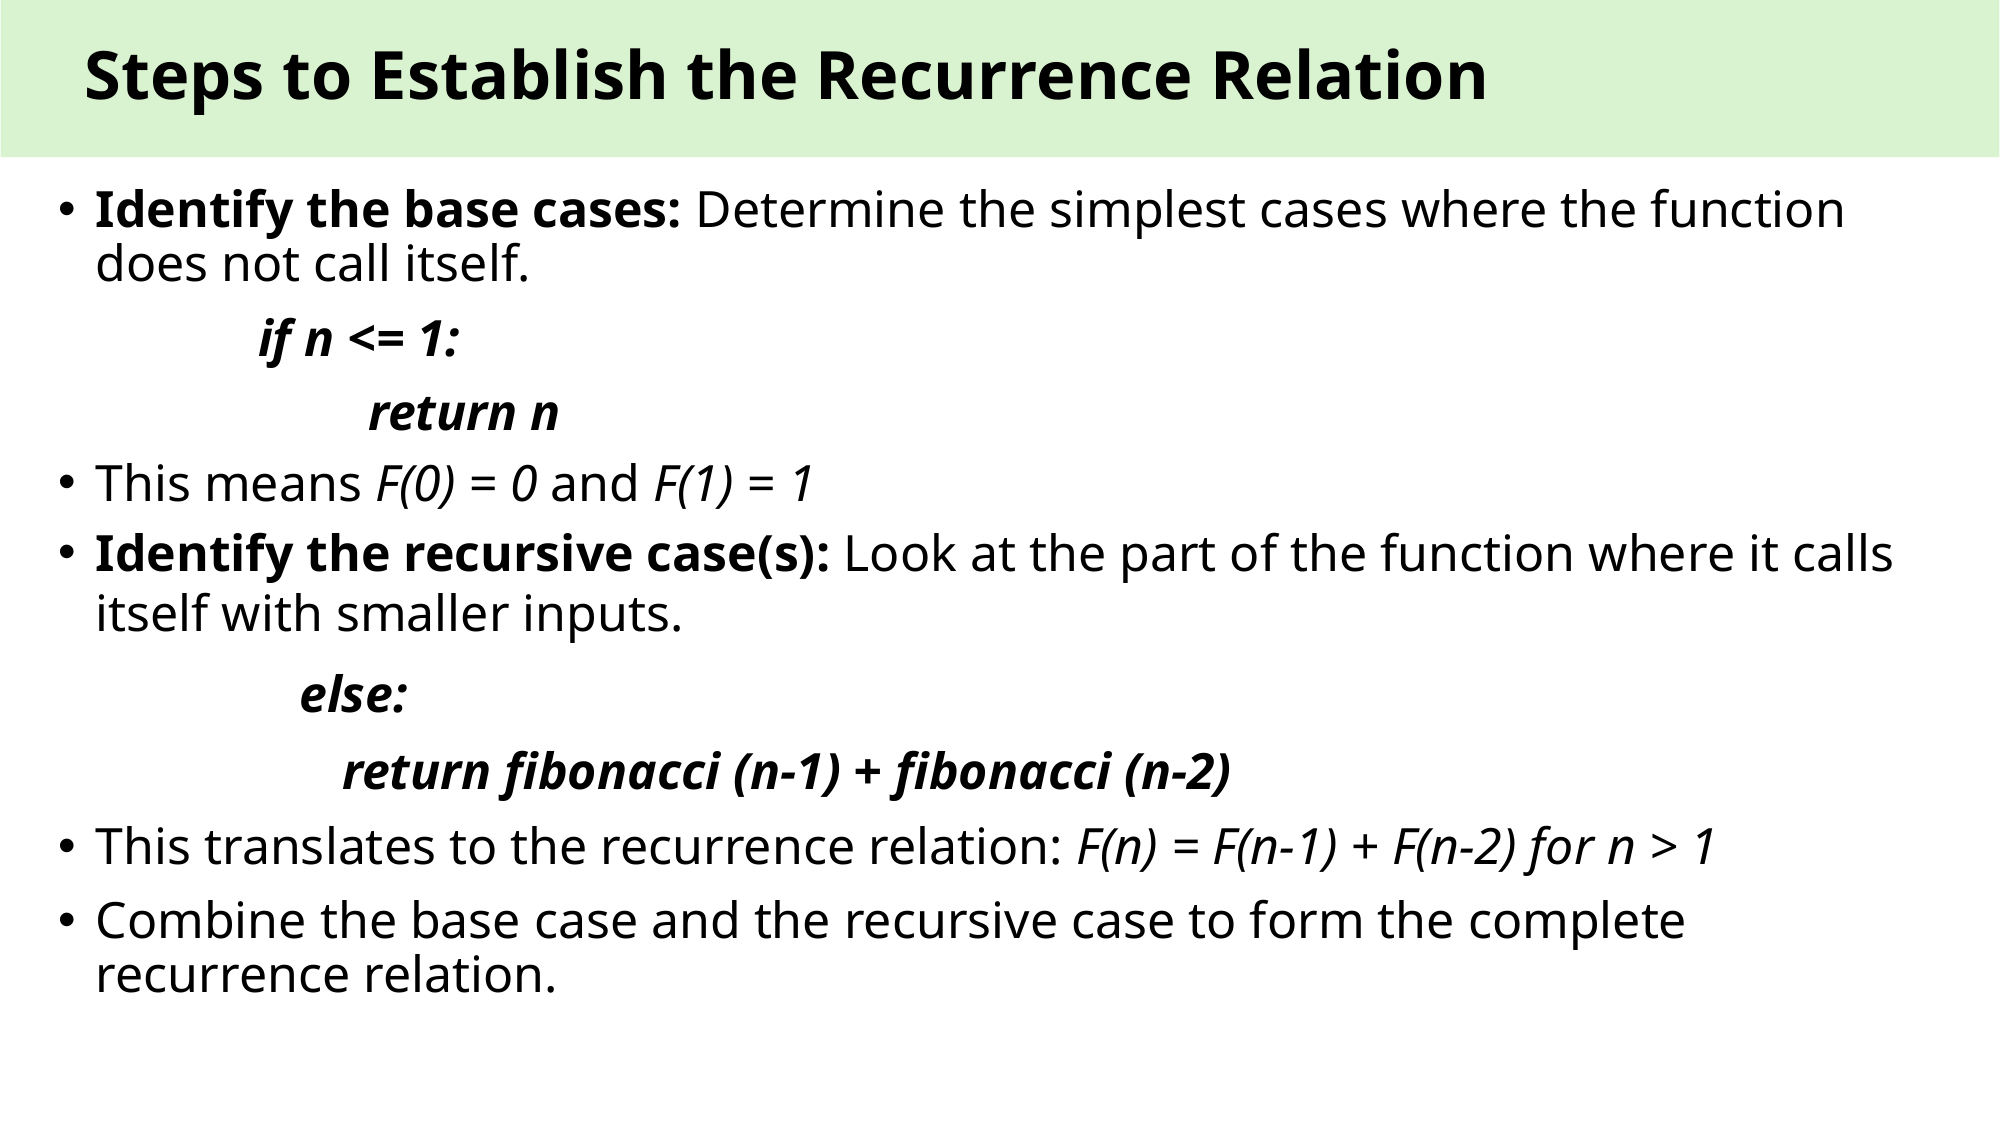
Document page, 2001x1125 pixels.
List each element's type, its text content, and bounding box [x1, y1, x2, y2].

title Steps to Establish the Recurrence Relation [0, 0, 2000, 158]
list Identify the base cases: Determine the simplest cases where the function does not call itself. if n <= 1: return n This means F(0) = 0 and F(1) = 1 Identify the recursive case(s): Look at the part of the function where it calls itself with smaller inputs. else: return fibonacci (n-1) + fibonacci (n-2) This translates to the recurrence relation: F(n) = F(n-1) + F(n-2) for n > 1 Combine the base case and the recursive case to form the complete recurrence relation. [43, 176, 1950, 1105]
